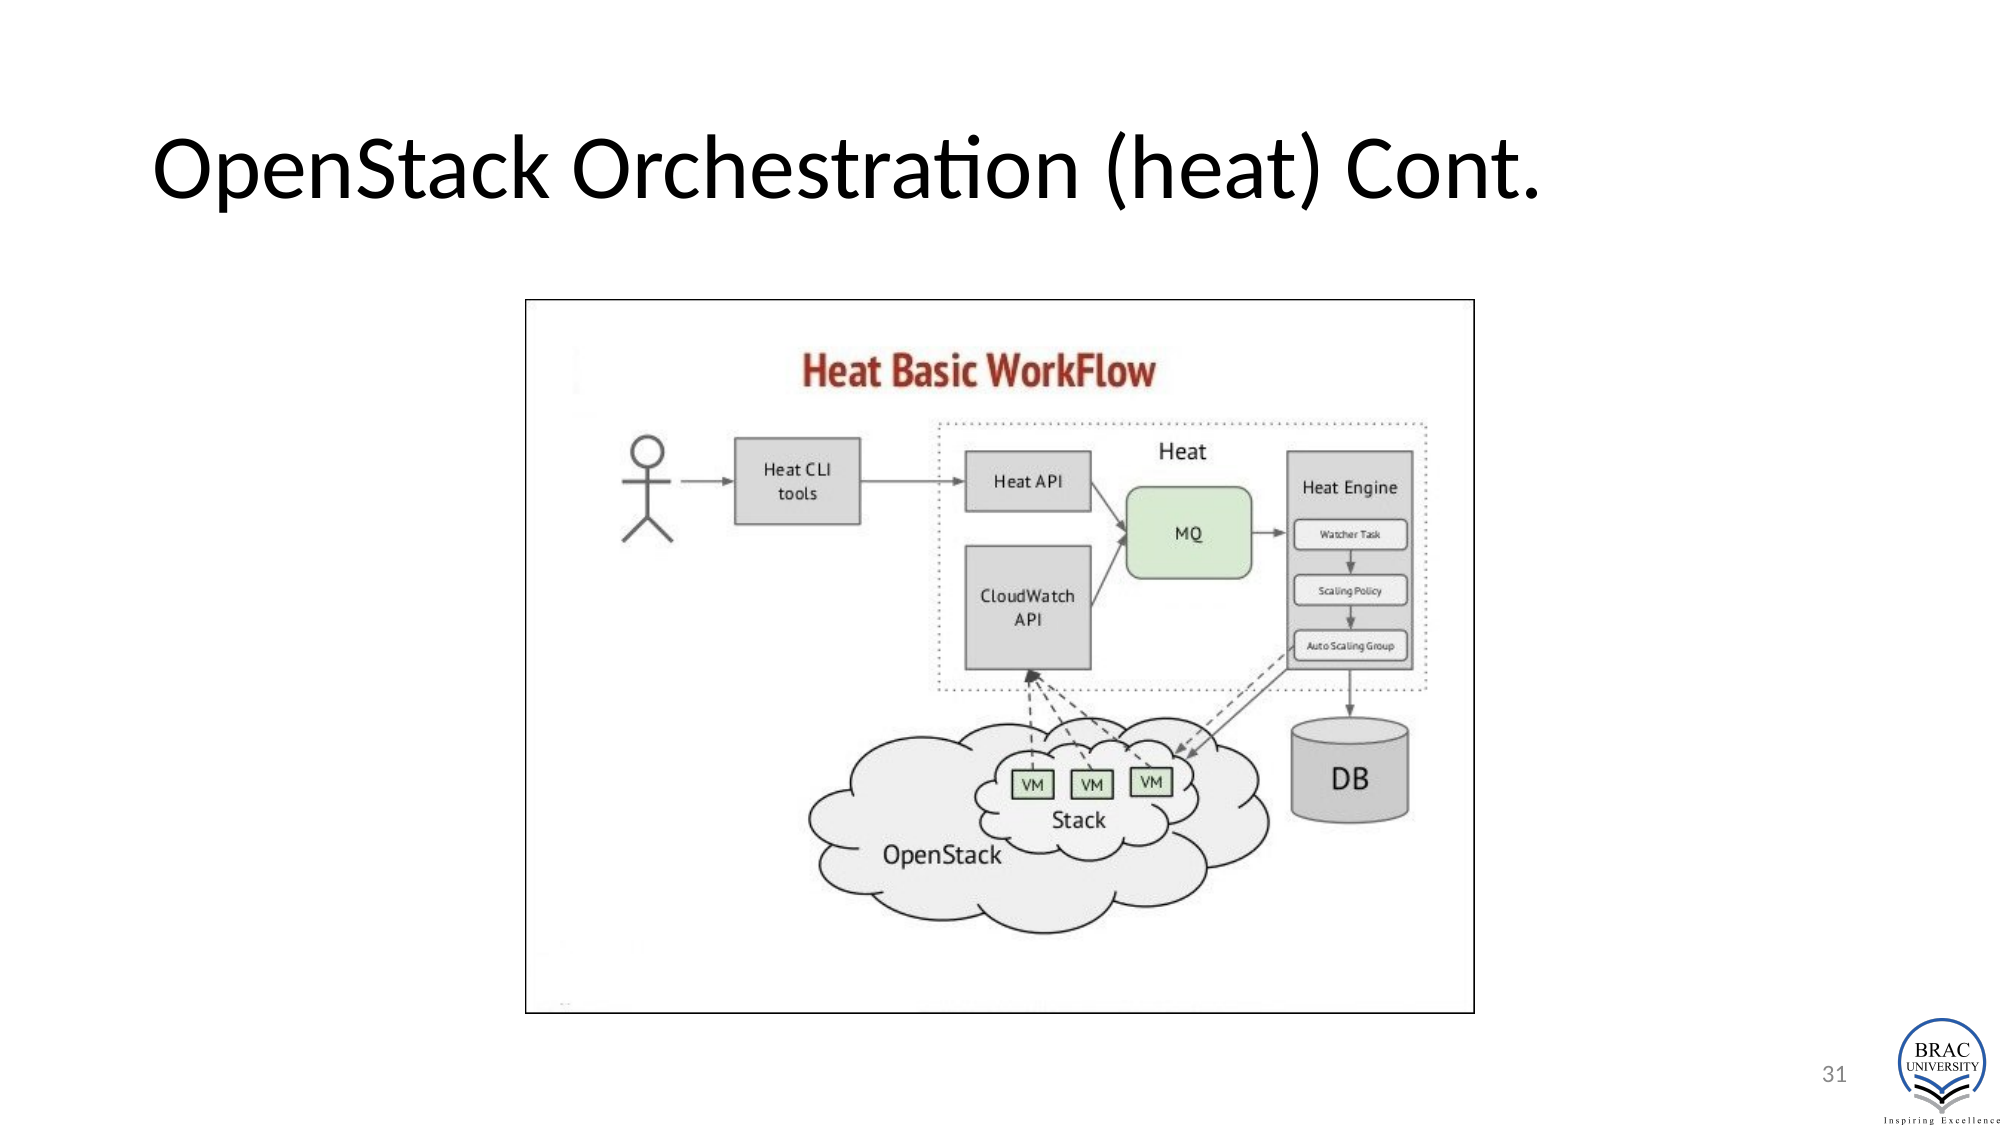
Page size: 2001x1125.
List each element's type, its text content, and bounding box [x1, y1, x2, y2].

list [524, 299, 1476, 1014]
slide_number ‹#› [1412, 1042, 1863, 1103]
picture [1883, 1018, 2000, 1125]
title OpenStack Orchestration (heat) Cont. [137, 59, 1863, 278]
